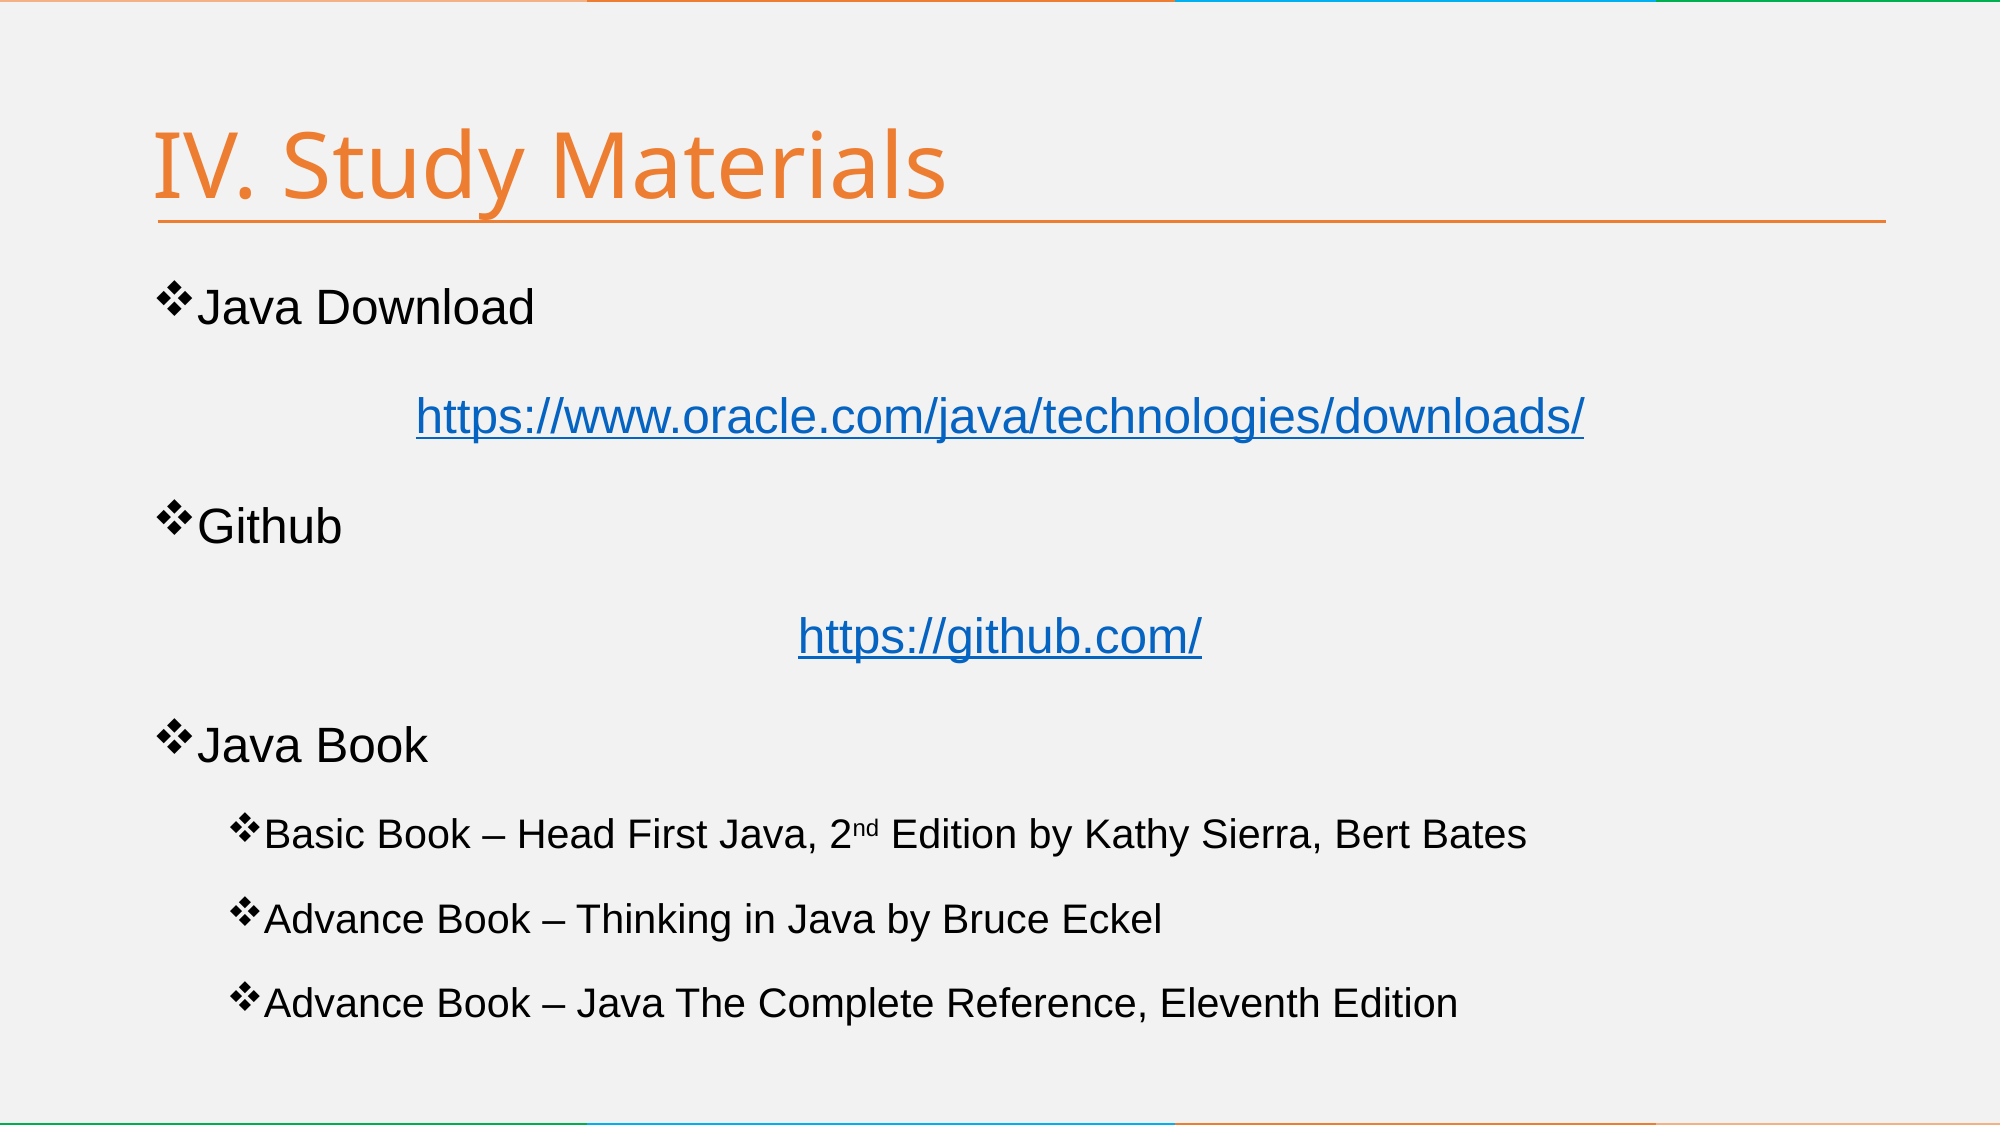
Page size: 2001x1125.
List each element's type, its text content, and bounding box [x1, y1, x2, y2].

title IV. Study Materials [137, 59, 1863, 237]
list Java Download https://www.oracle.com/java/technologies/downloads/ Github https://github.com/ Java Book Basic Book – Head First Java, 2nd Edition by Kathy Sierra, Bert Bates Advance Book – Thinking in Java by Bruce Eckel Advance Book – Java The Complete Reference, Eleventh Edition [137, 237, 1863, 1035]
